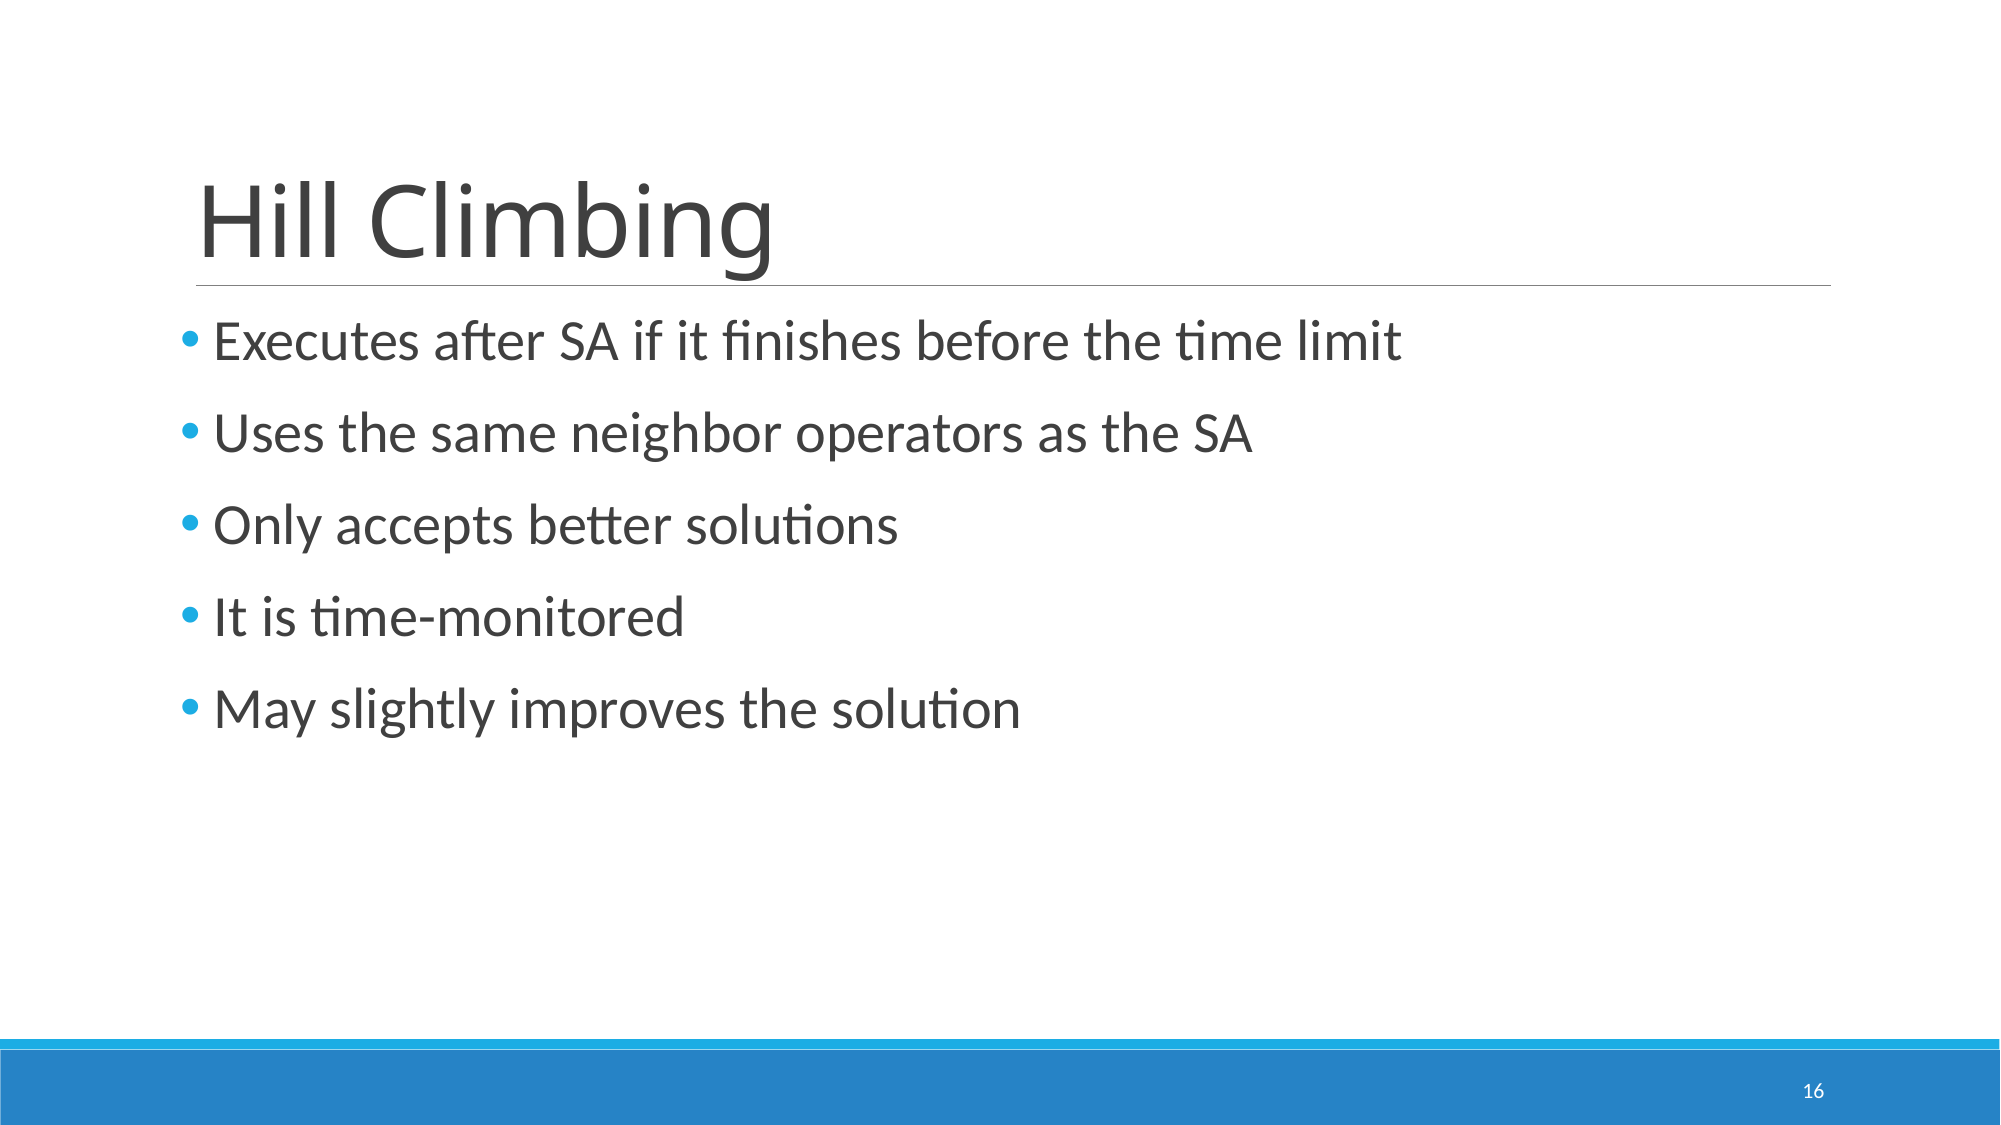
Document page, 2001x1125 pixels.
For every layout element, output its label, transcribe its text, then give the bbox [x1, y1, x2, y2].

title Hill Climbing [180, 47, 1830, 285]
slide_number 16 [1624, 1059, 1840, 1120]
list Executes after SA if it finishes before the time limit Uses the same neighbor operators as the SA Only accepts better solutions It is time-monitored May slightly improves the solution [180, 302, 1830, 963]
